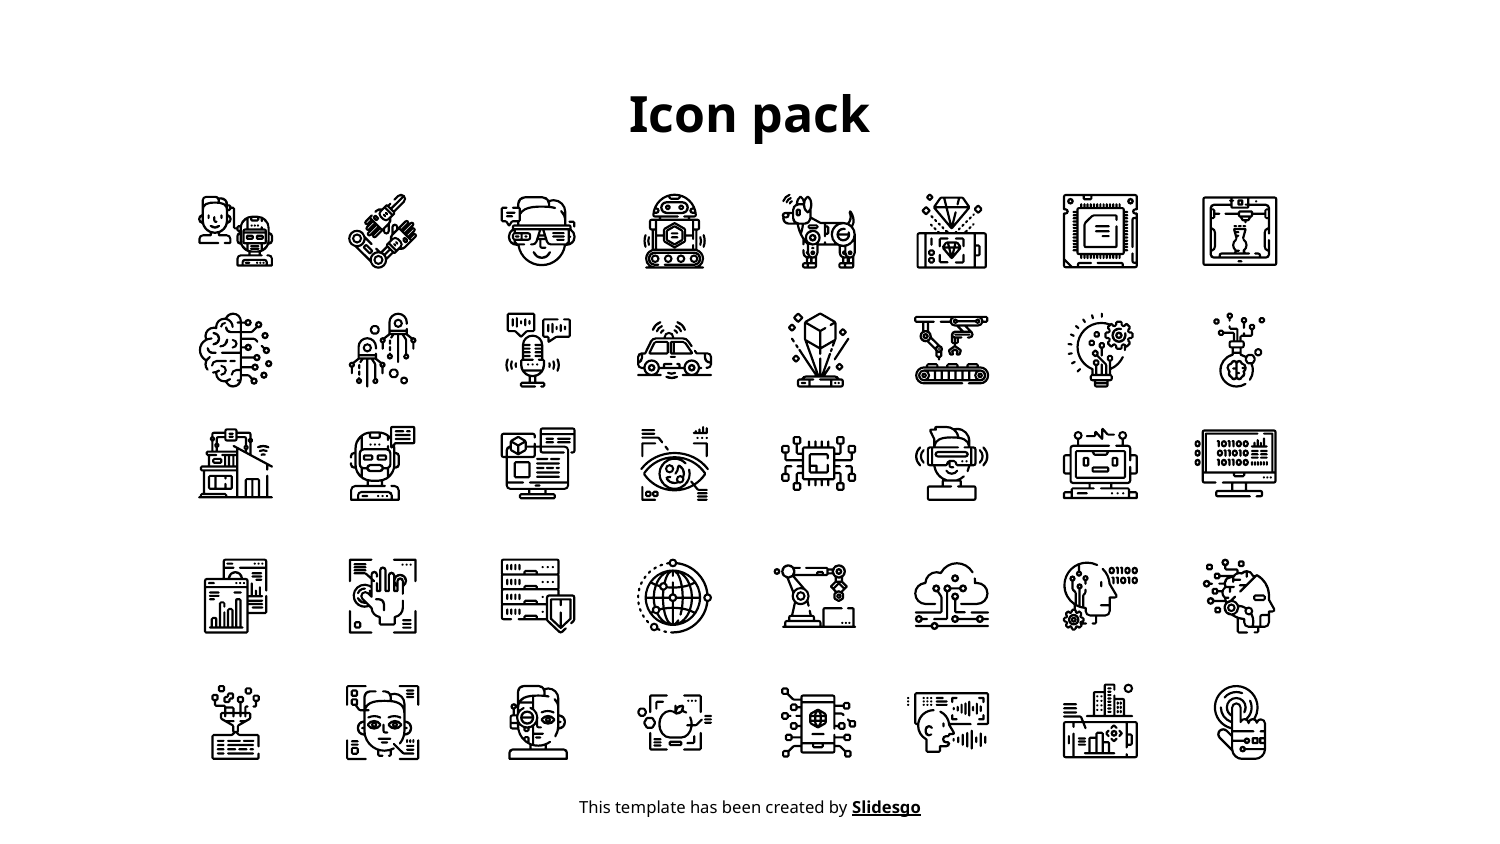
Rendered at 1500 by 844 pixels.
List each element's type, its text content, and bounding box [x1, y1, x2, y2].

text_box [348, 558, 417, 634]
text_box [1213, 684, 1267, 761]
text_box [1062, 193, 1139, 269]
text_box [197, 195, 274, 267]
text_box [780, 435, 857, 492]
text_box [636, 320, 713, 380]
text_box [197, 428, 274, 499]
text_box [643, 193, 706, 269]
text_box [1067, 312, 1134, 388]
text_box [1062, 427, 1139, 500]
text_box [1062, 683, 1139, 759]
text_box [913, 561, 990, 631]
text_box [906, 691, 990, 754]
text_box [914, 425, 989, 502]
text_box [636, 694, 713, 751]
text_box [500, 195, 576, 267]
text_box [1202, 196, 1278, 266]
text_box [505, 312, 572, 388]
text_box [1202, 558, 1276, 634]
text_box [347, 193, 418, 269]
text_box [500, 558, 576, 634]
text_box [508, 684, 569, 761]
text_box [780, 687, 857, 758]
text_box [349, 425, 416, 502]
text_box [345, 684, 420, 761]
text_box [916, 193, 988, 269]
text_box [913, 315, 990, 385]
text_box [1237, 199, 1244, 206]
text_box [348, 312, 417, 388]
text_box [1213, 312, 1266, 388]
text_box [500, 427, 576, 500]
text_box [636, 558, 713, 634]
text_box This template has been created by Slidesgo [503, 794, 996, 822]
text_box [198, 312, 273, 388]
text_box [211, 684, 261, 761]
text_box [1062, 561, 1139, 631]
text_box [781, 193, 857, 269]
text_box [640, 425, 710, 502]
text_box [773, 564, 857, 629]
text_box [1194, 429, 1277, 498]
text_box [203, 558, 268, 634]
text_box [787, 312, 850, 388]
title Icon pack [74, 67, 1426, 160]
